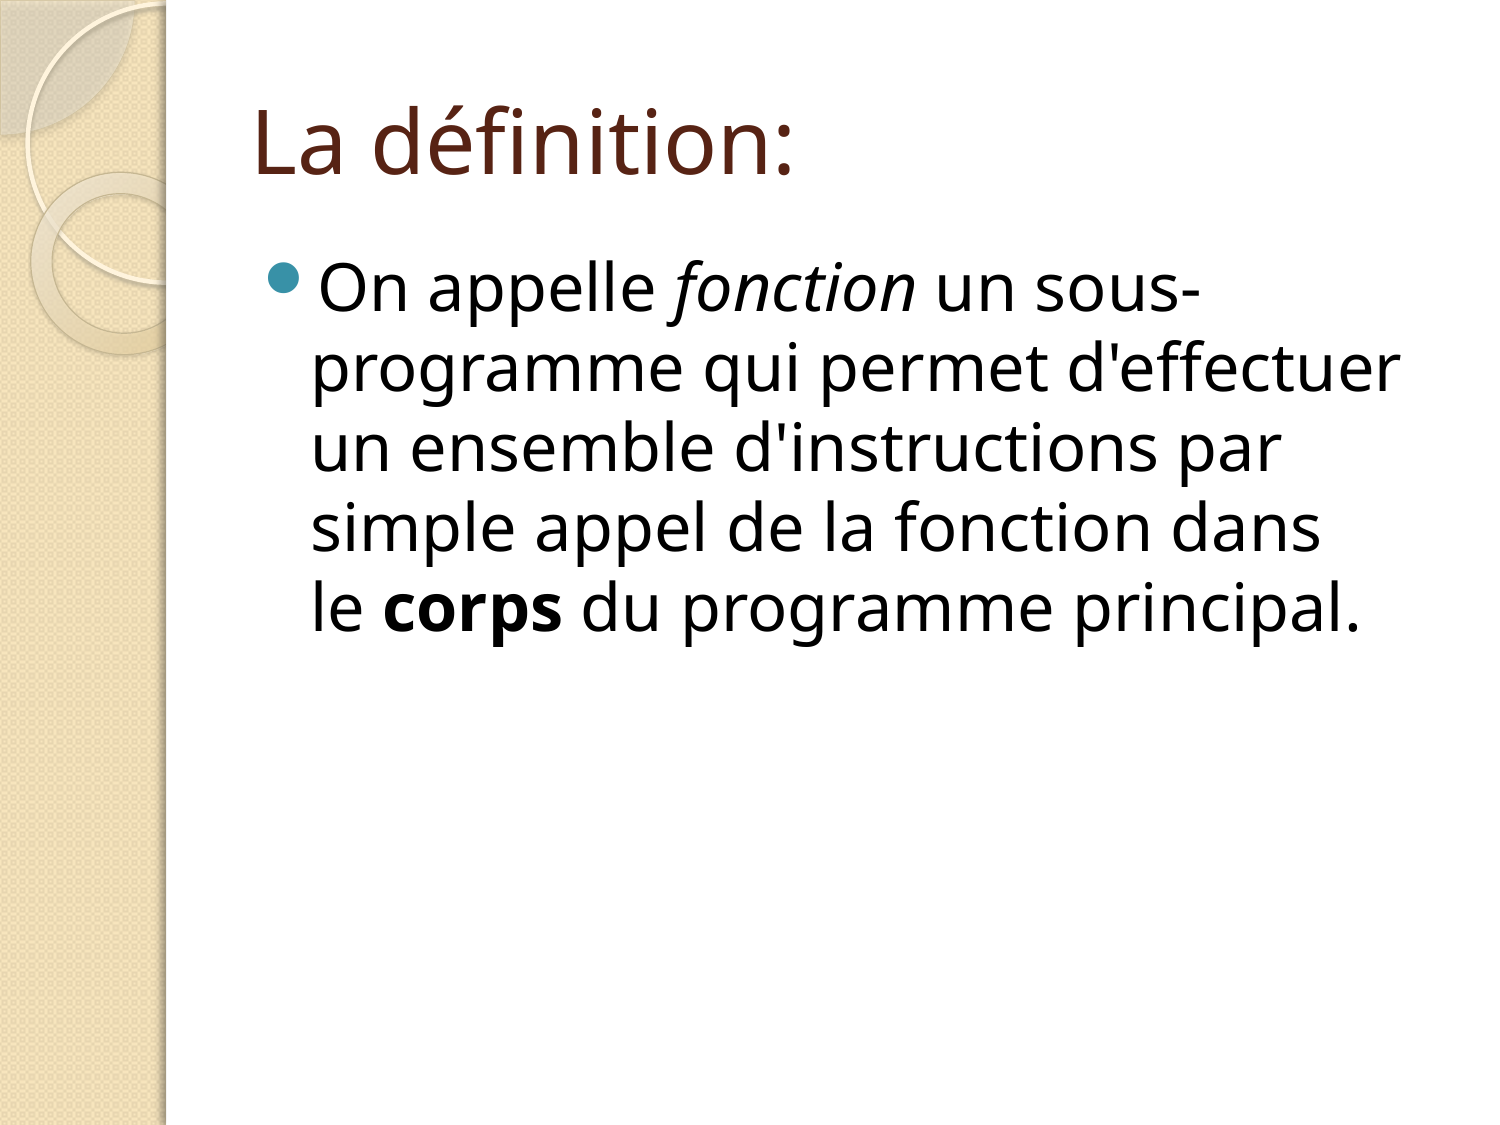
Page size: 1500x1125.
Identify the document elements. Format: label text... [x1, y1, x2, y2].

list On appelle fonction un sous-programme qui permet d'effectuer un ensemble d'instructions par simple appel de la fonction dans le corps du programme principal. [235, 237, 1466, 1025]
title La définition: [235, 45, 1466, 233]
